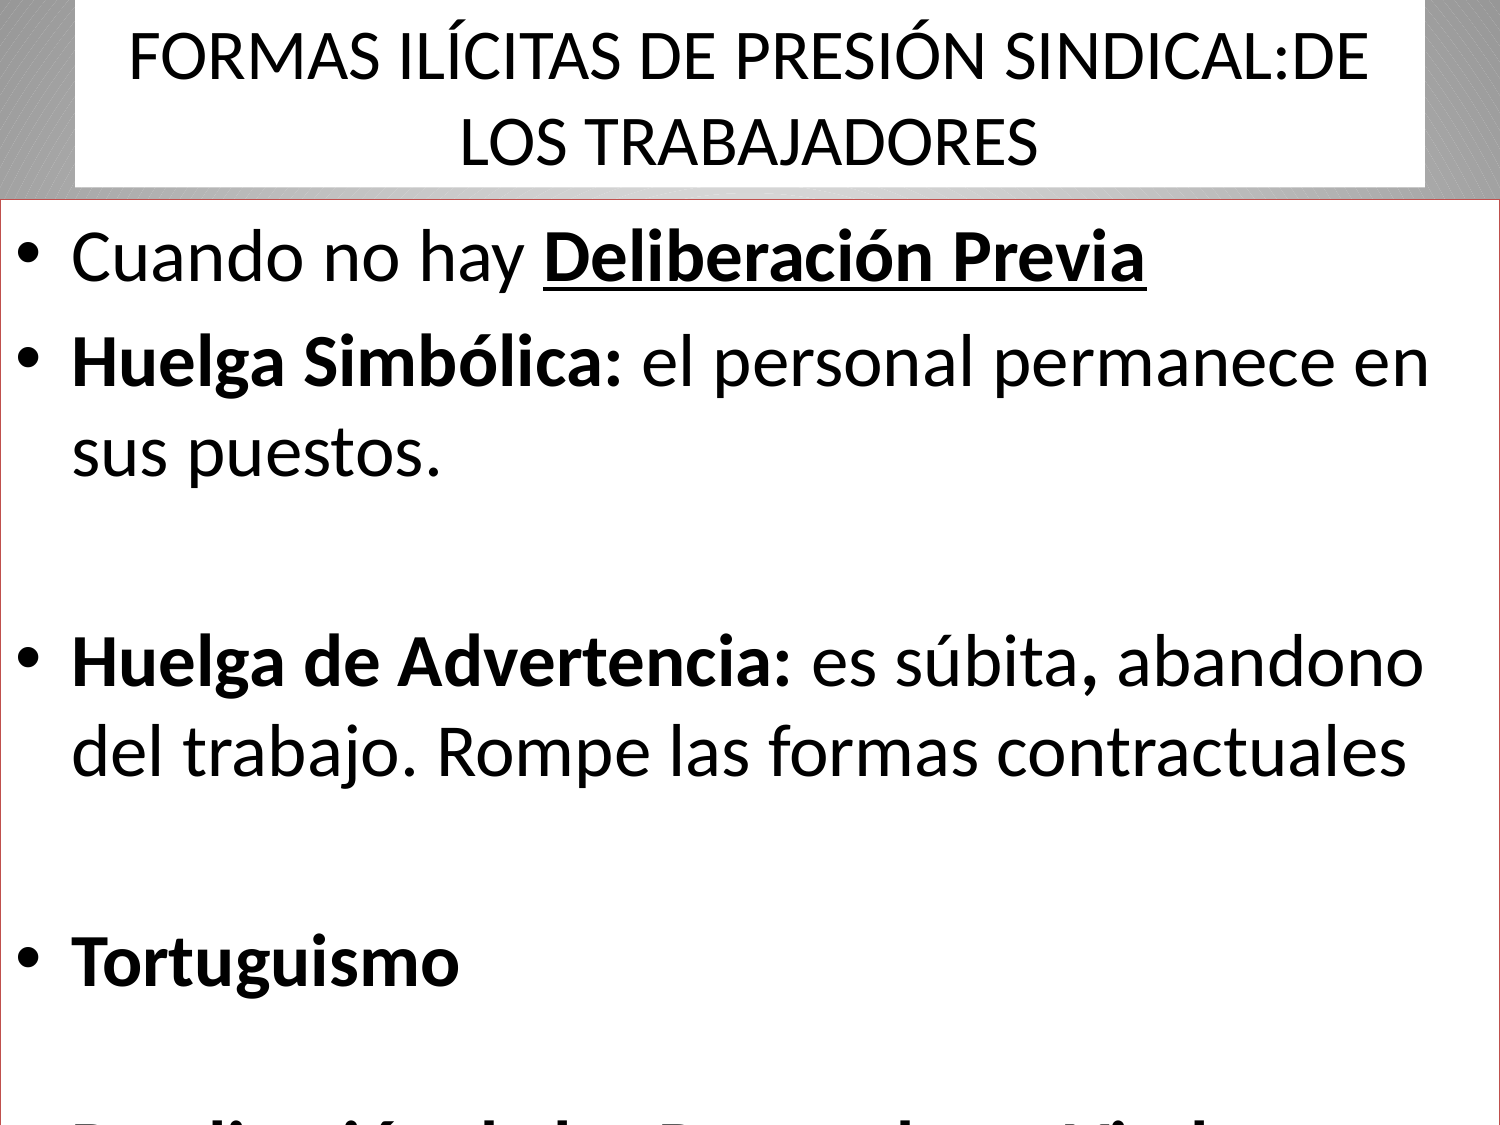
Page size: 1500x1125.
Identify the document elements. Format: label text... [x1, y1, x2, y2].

list Cuando no hay Deliberación Previa Huelga Simbólica: el personal permanece en sus puestos. Huelga de Advertencia: es súbita, abandono del trabajo. Rompe las formas contractuales Tortuguismo Paralización de los Proveedores Vitales [0, 199, 1500, 1125]
title FORMAS ILÍCITAS DE PRESIÓN SINDICAL:DE LOS TRABAJADORES [75, 0, 1425, 188]
